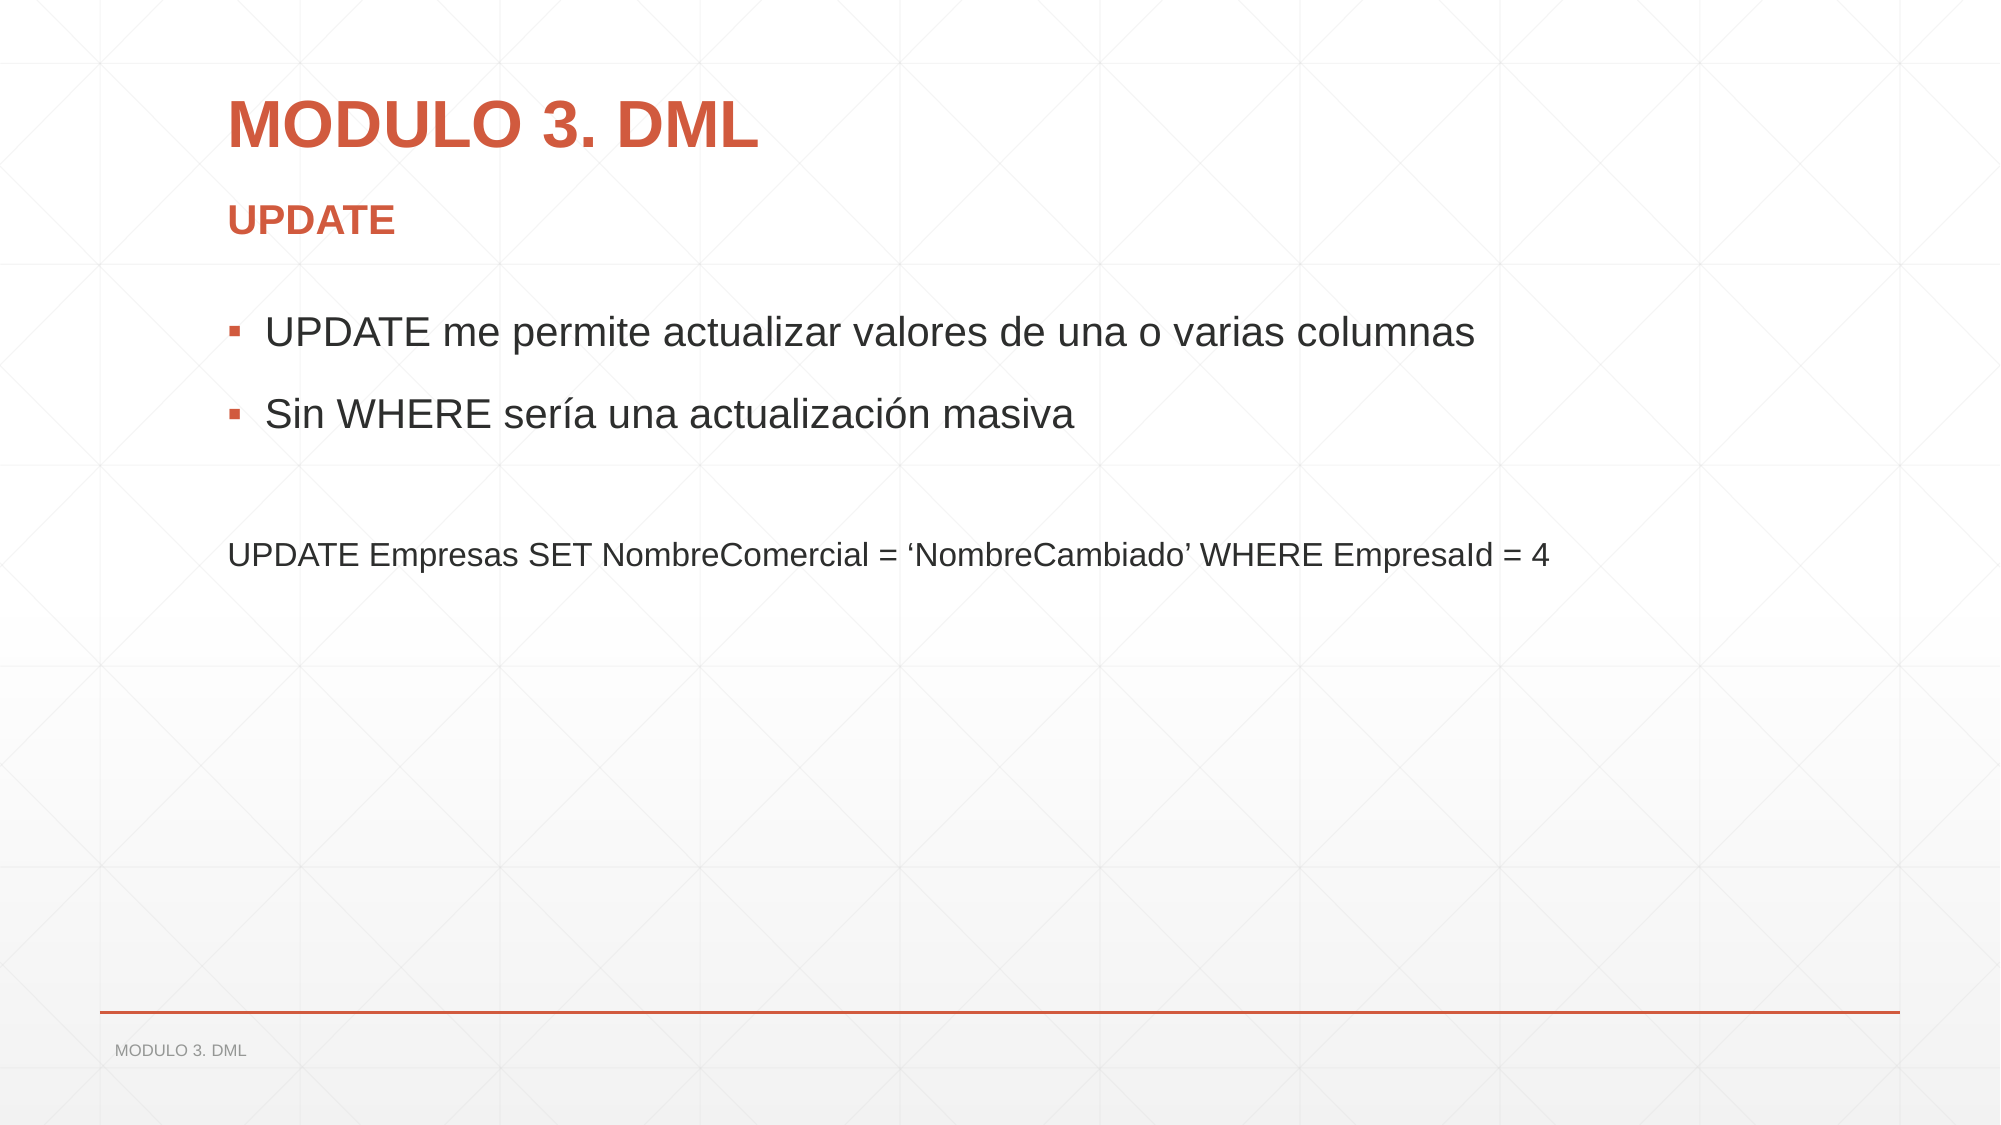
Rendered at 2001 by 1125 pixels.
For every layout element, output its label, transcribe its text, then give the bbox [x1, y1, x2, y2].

title MODULO 3. DML [212, 63, 1788, 145]
list UPDATE me permite actualizar valores de una o varias columnas Sin WHERE sería una actualización masiva [212, 302, 1788, 474]
text_box UPDATE [212, 145, 1788, 252]
footer MODULO 3. DML [99, 1031, 1106, 1069]
text_box UPDATE Empresas SET NombreComercial = ‘NombreCambiado’ WHERE EmpresaId = 4 [212, 530, 1788, 626]
